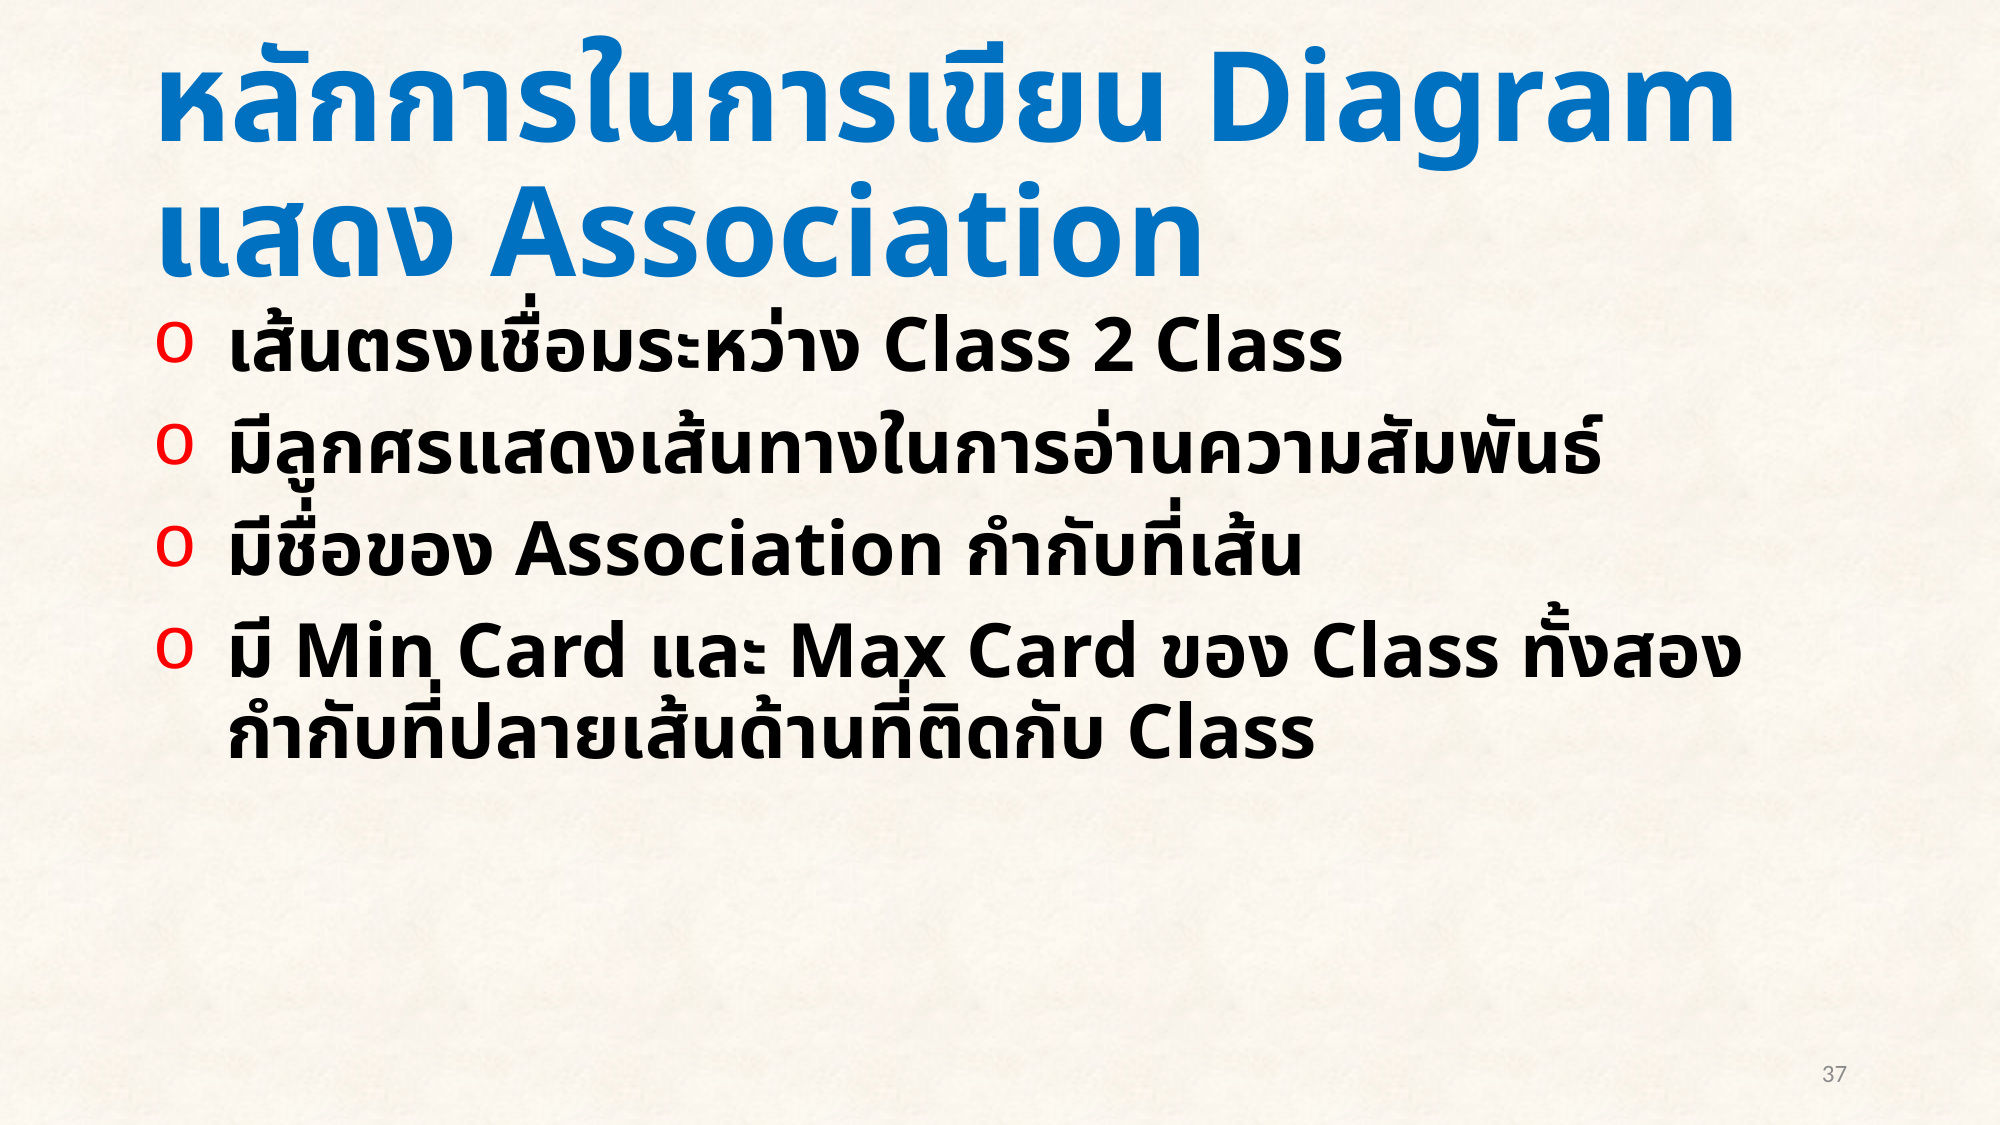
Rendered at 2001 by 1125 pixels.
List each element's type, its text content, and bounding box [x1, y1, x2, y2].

slide_number 37 [1412, 1042, 1863, 1103]
title หลักการในการเขียน Diagram แสดง Association [137, 59, 1941, 278]
list เส้นตรงเชื่อมระหว่าง Class 2 Class มีลูกศรแสดงเส้นทางในการอ่านความสัมพันธ์ มีชื่อของ Association กำกับที่เส้น มี Min Card และ Max Card ของ Class ทั้งสองกำกับที่ปลายเส้นด้านที่ติดกับ Class [137, 299, 1863, 1014]
